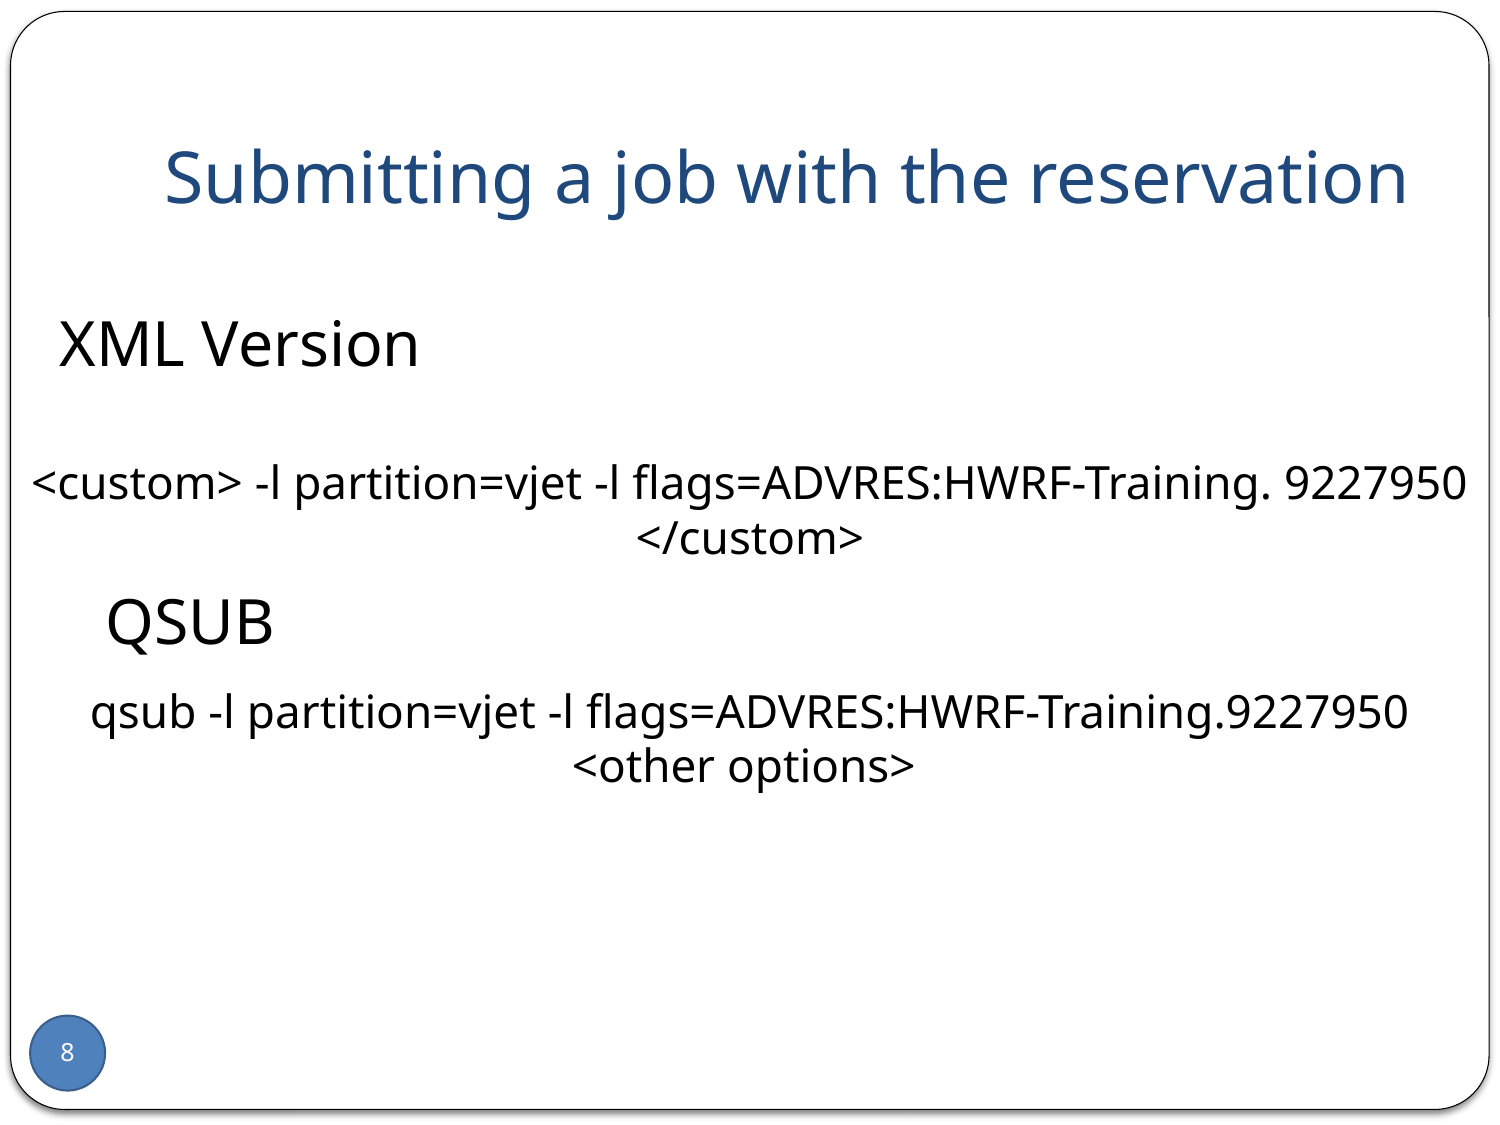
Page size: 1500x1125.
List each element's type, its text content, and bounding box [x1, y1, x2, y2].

text_box QSUB [91, 574, 290, 665]
title Submitting a job with the reservation [150, 45, 1425, 233]
text_box qsub -l partition=vjet -l flags=ADVRES:HWRF-Training.9227950 <other options> [0, 674, 1500, 800]
text_box <custom> -l partition=vjet -l flags=ADVRES:HWRF-Training. 9227950 </custom> [0, 446, 1500, 571]
text_box XML Version [44, 296, 437, 387]
